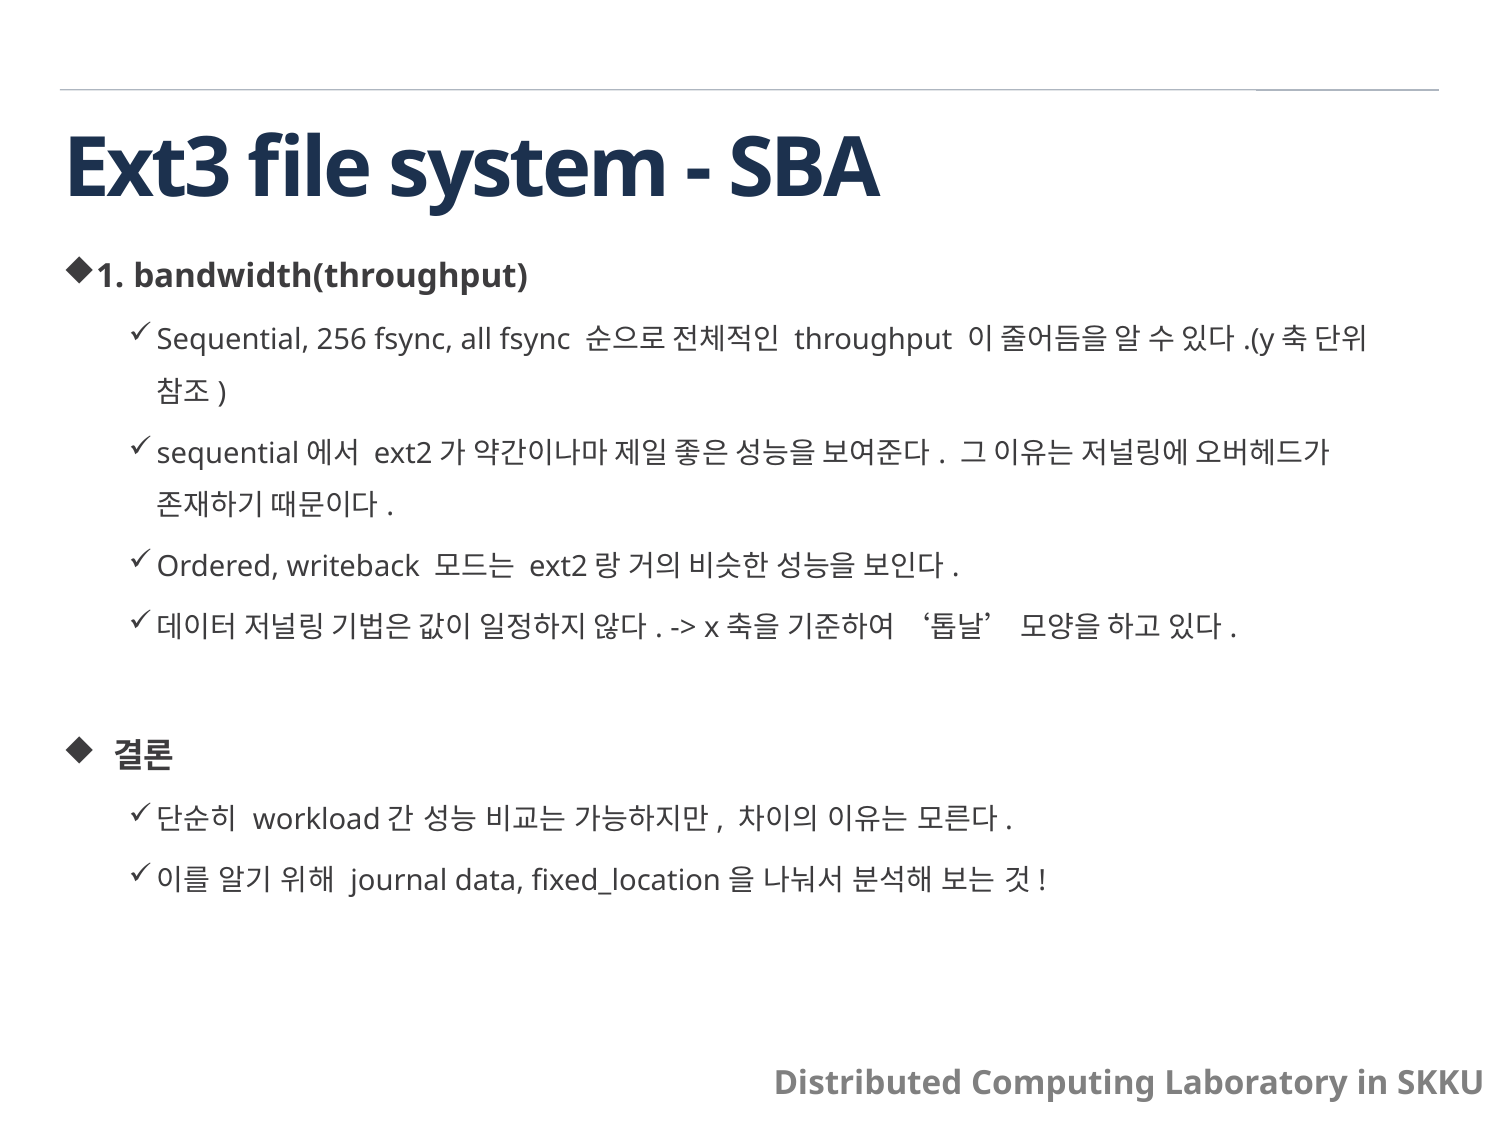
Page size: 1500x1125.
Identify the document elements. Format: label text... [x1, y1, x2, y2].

text_box 1. bandwidth(throughput) Sequential, 256 fsync, all fsync 순으로 전체적인 throughput 이 줄어듬을 알 수 있다.(y축 단위 참조) sequential에서 ext2가 약간이나마 제일 좋은 성능을 보여준다. 그 이유는 저널링에 오버헤드가 존재하기 때문이다. Ordered, writeback 모드는 ext2랑 거의 비슷한 성능을 보인다. 데이터 저널링 기법은 값이 일정하지 않다. -> x축을 기준하여 ‘톱날’ 모양을 하고 있다. 결론 단순히 workload간 성능 비교는 가능하지만, 차이의 이유는 모른다. 이를 알기 위해 journal data, fixed_location을 나눠서 분석해 보는 것! [48, 227, 1423, 1054]
text_box Distributed Computing Laboratory in SKKU [758, 1053, 1500, 1116]
title Ext3 file system - SBA [48, 114, 1476, 211]
